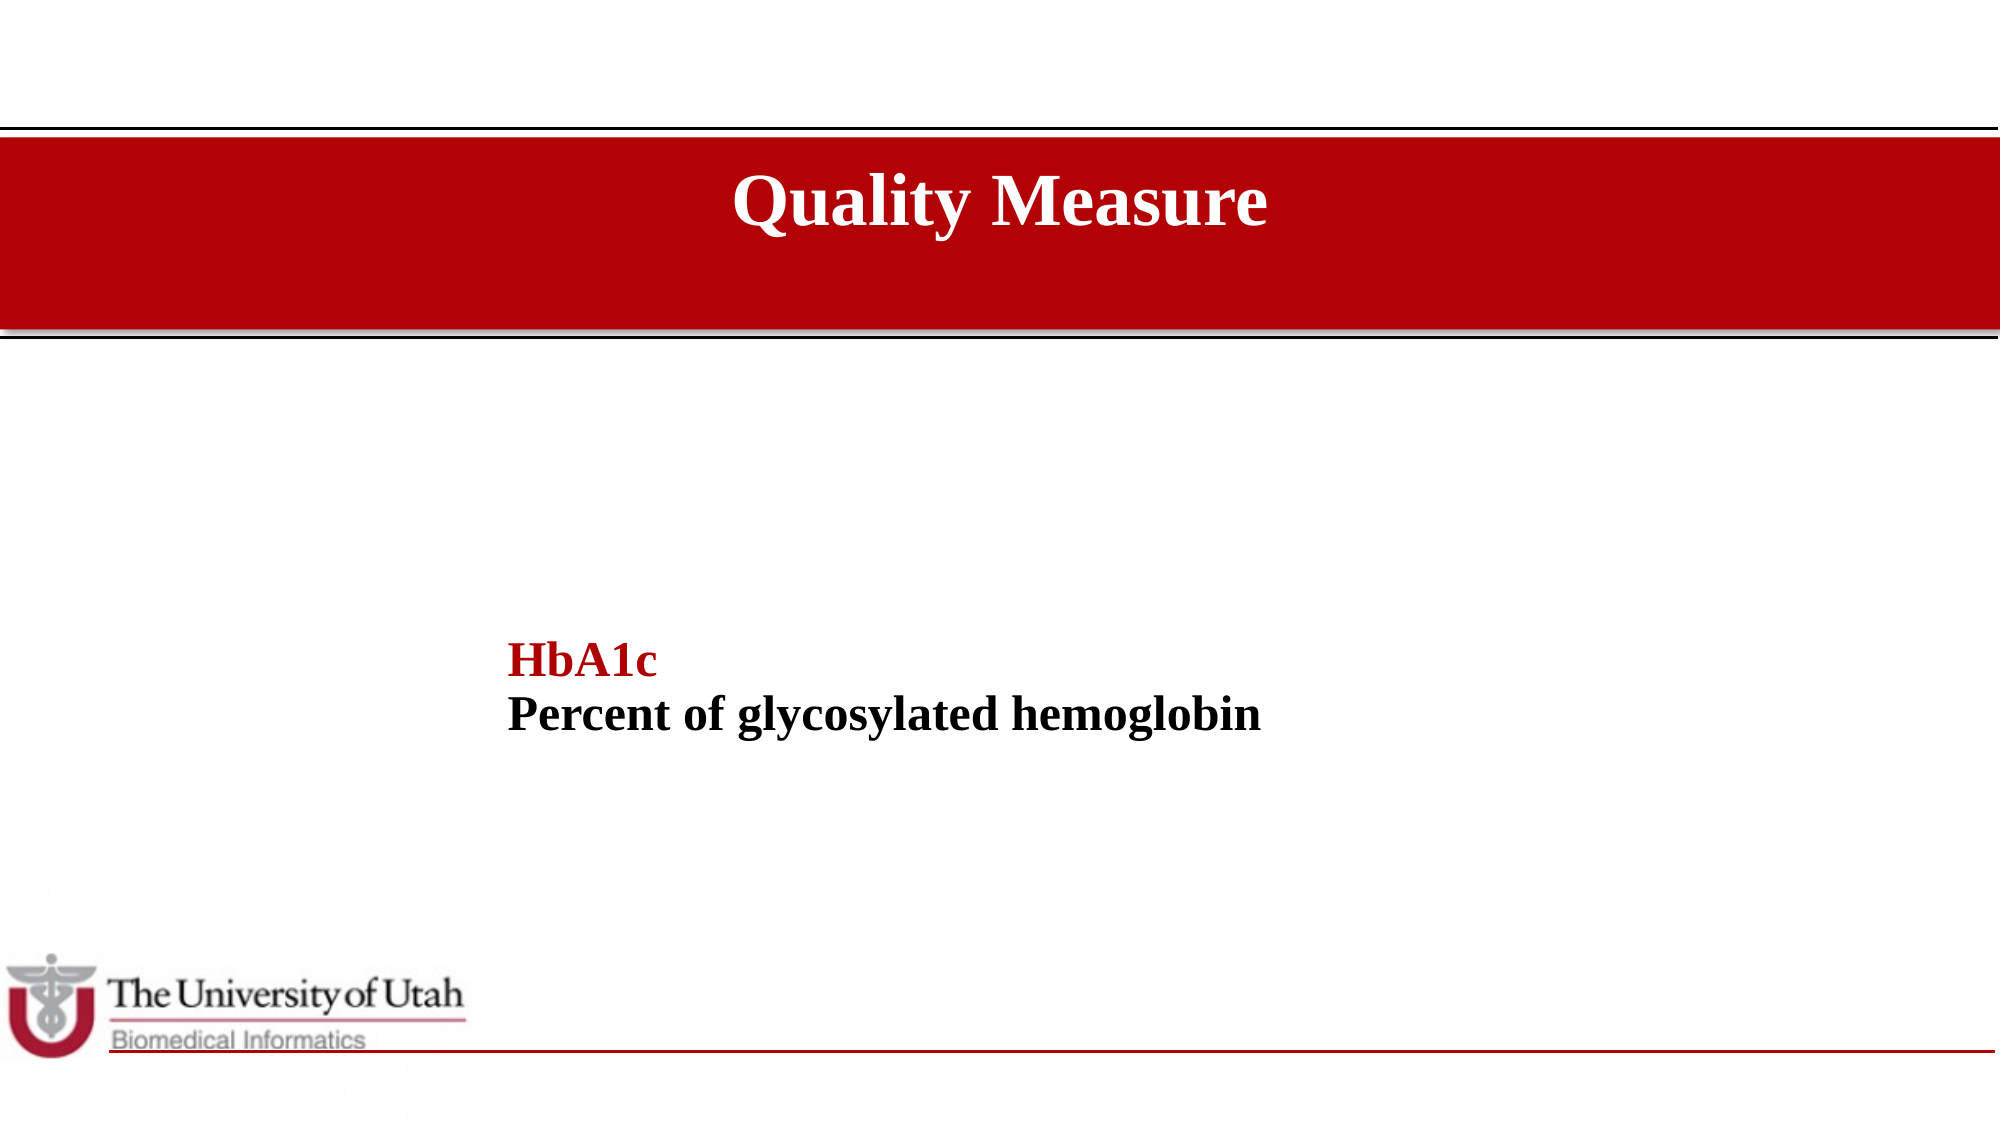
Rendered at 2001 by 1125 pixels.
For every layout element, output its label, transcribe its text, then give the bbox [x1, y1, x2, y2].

title Quality Measure [0, 137, 2000, 330]
subtitle HbA1c Percent of glycosylated hemoglobin [492, 505, 1506, 924]
picture [0, 875, 474, 1125]
